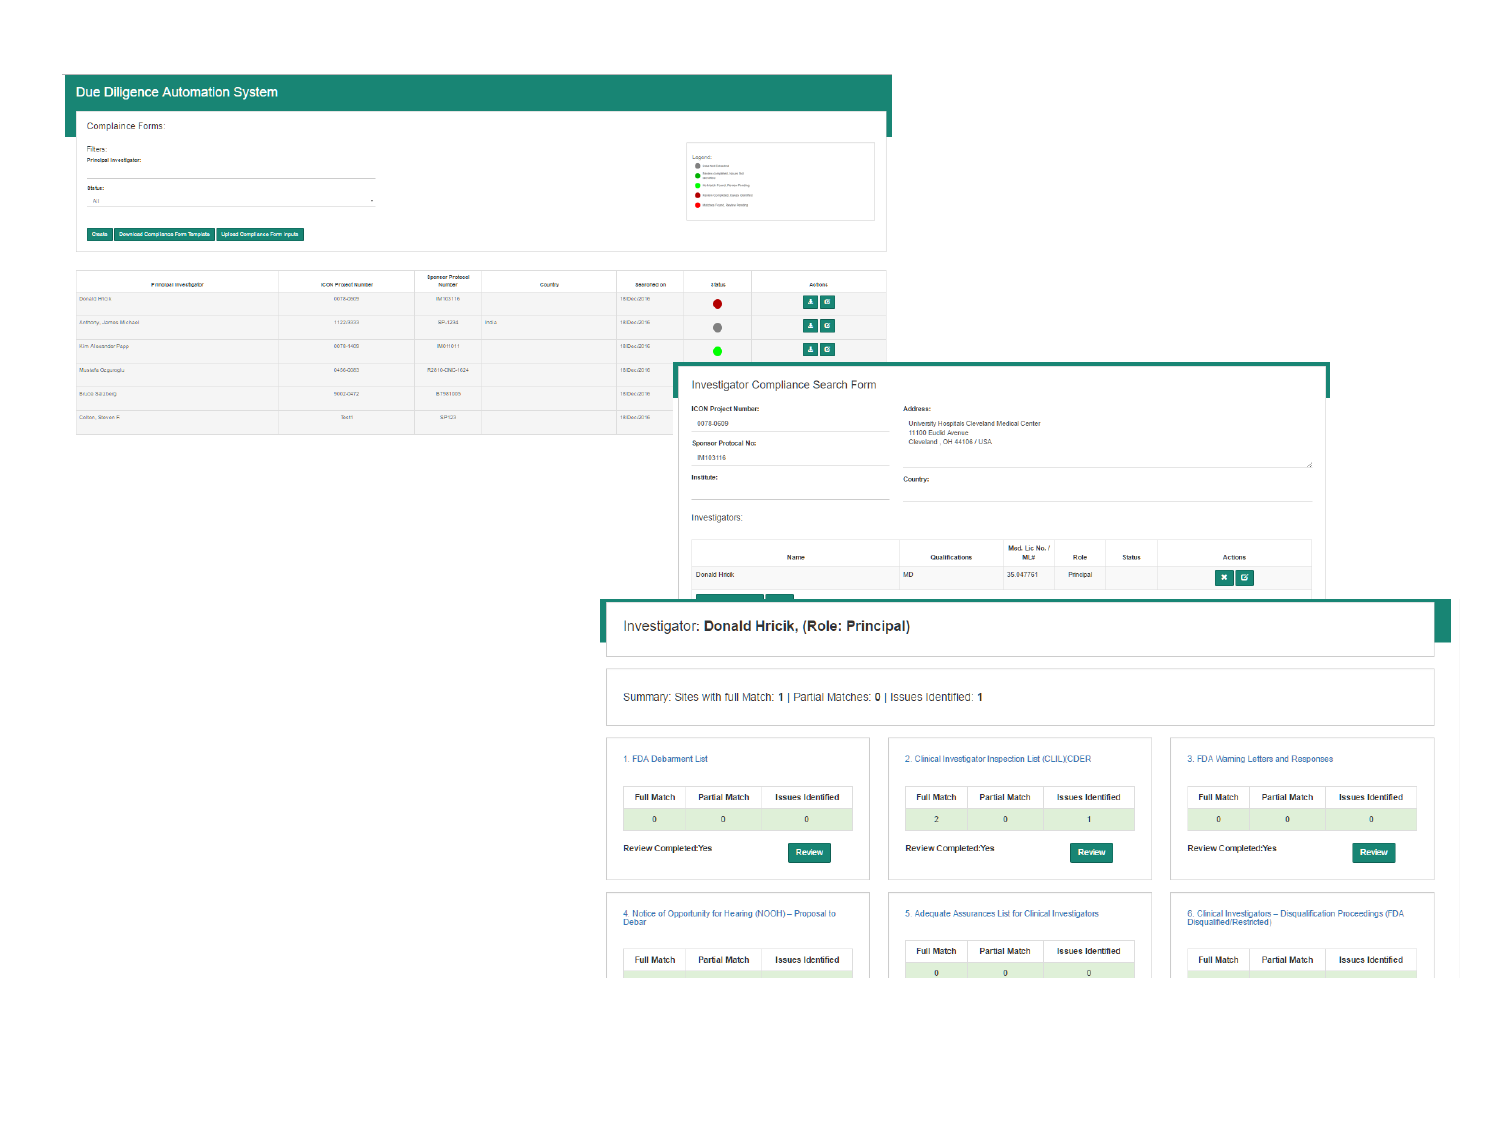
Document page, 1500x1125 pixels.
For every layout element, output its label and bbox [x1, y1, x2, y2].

picture [62, 74, 1460, 978]
